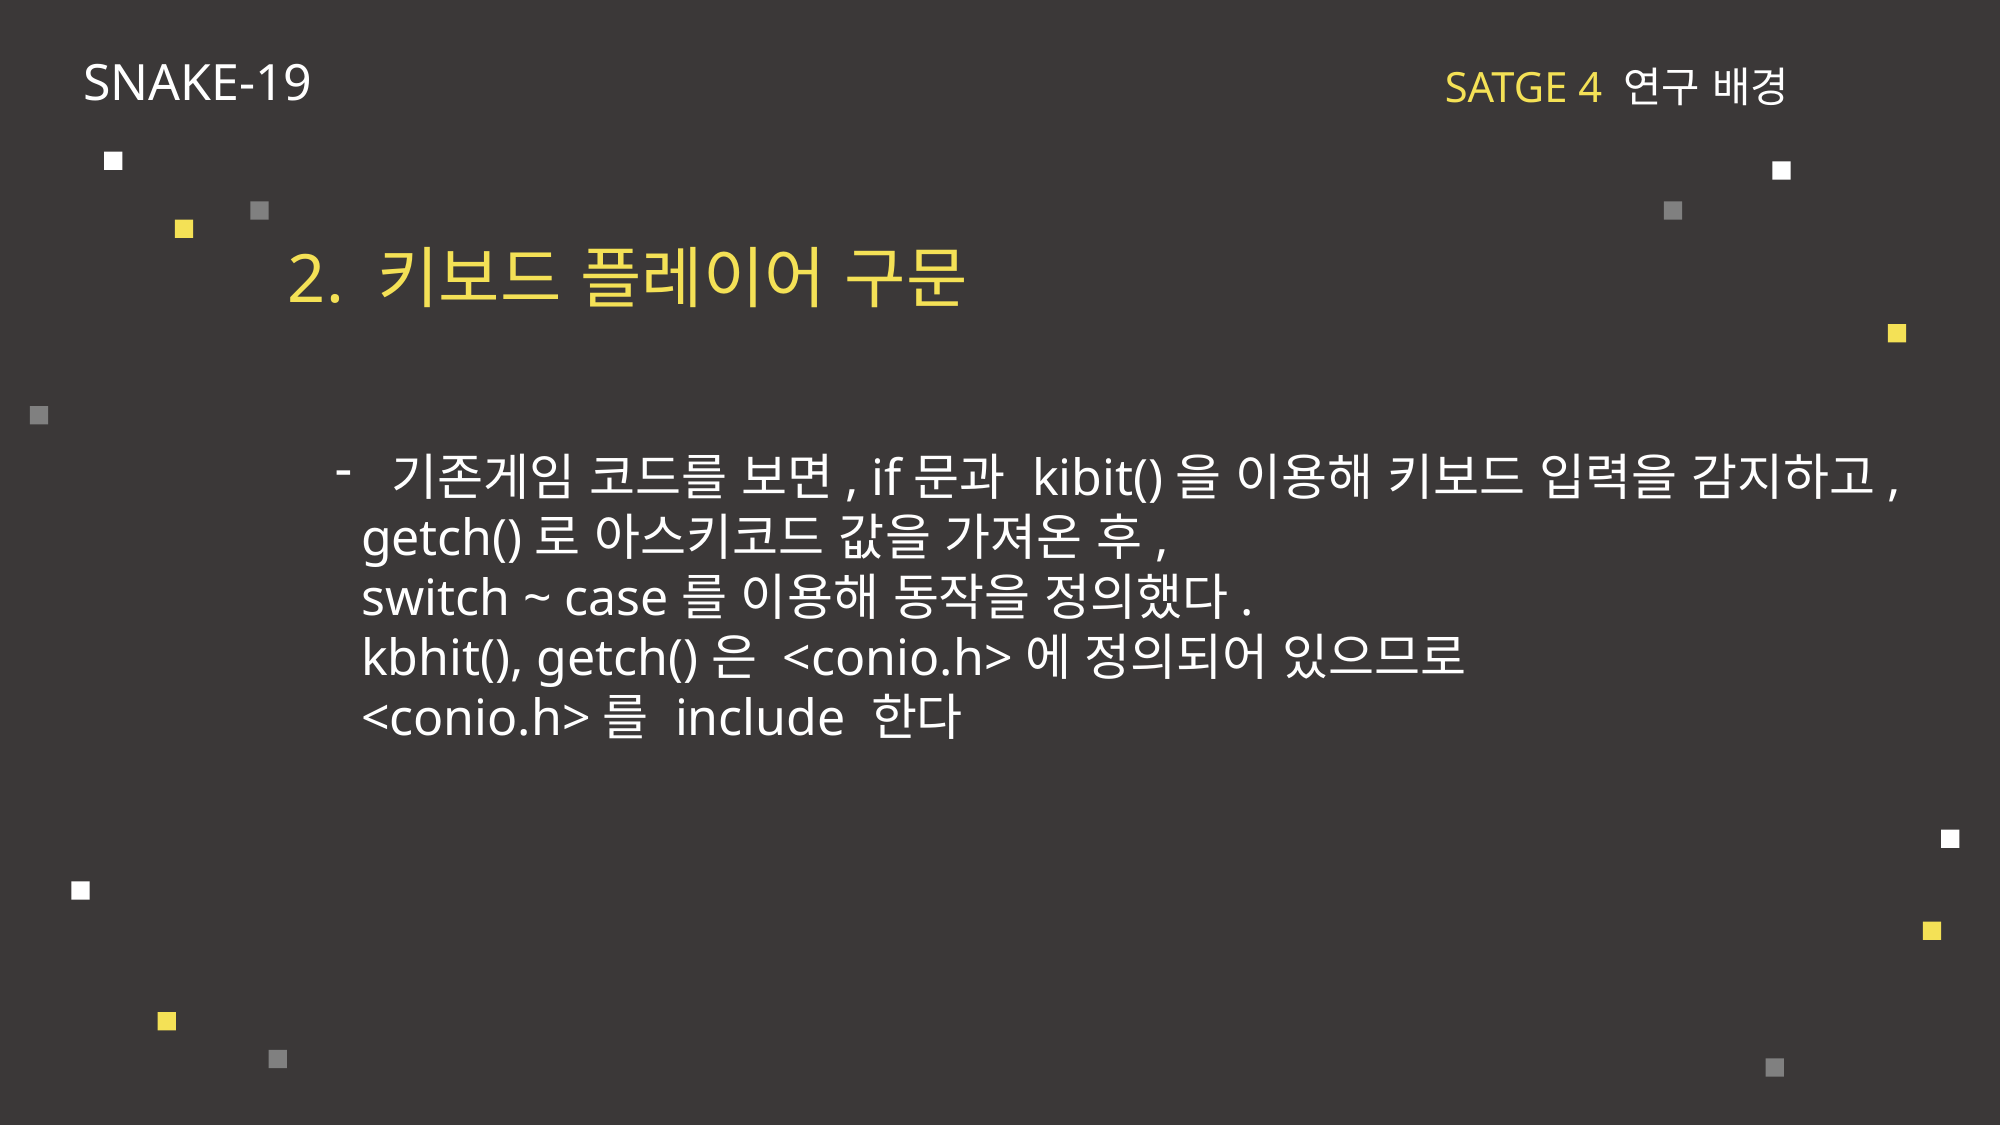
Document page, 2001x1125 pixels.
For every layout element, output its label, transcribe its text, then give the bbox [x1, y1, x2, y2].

text_box [174, 219, 194, 239]
text_box [29, 405, 49, 425]
text_box [1765, 1057, 1785, 1078]
text_box SNAKE-19 [68, 43, 327, 118]
text_box [1663, 200, 1683, 221]
text_box SATGE 4 연구 배경 [1430, 53, 1804, 119]
text_box [268, 1049, 288, 1069]
text_box [1922, 921, 1942, 941]
text_box [1771, 160, 1792, 181]
text_box 2. 키보드 플레이어 구문 [273, 228, 984, 324]
text_box [1940, 829, 1960, 849]
text_box [70, 880, 91, 901]
text_box [157, 1011, 177, 1031]
text_box [249, 200, 270, 221]
text_box 기존게임 코드를 보면, if문과 kibit()을 이용해 키보드 입력을 감지하고, getch()로 아스키코드 값을 가져온 후, switch ~ case를 이용해 동작을 정의했다. kbhit(), getch()은 <conio.h>에 정의되어 있으므로 <conio.h>를 include 한다 [320, 437, 1929, 753]
text_box [103, 151, 123, 171]
text_box [1887, 323, 1907, 343]
